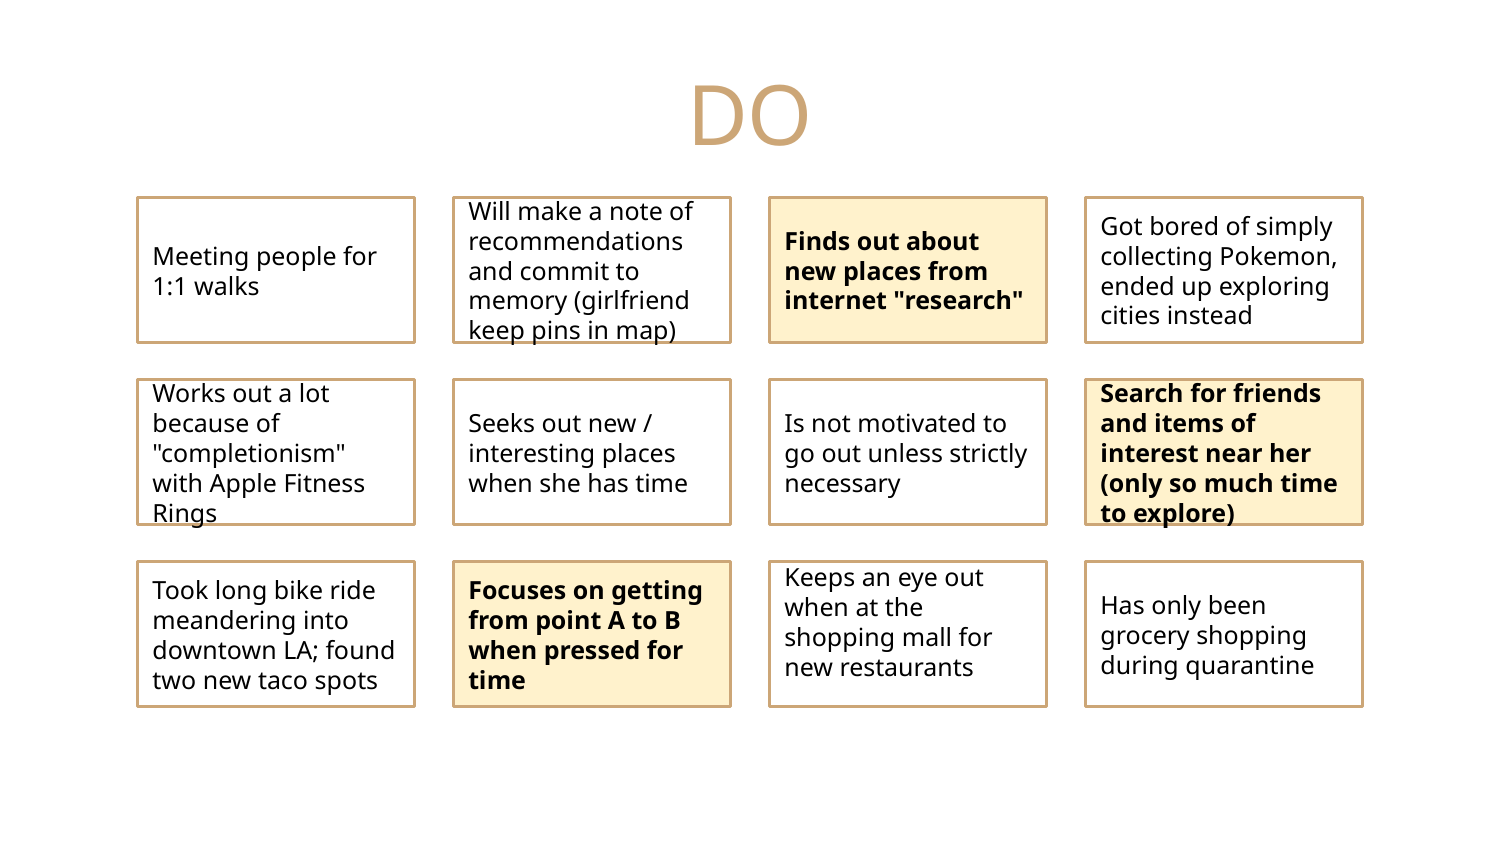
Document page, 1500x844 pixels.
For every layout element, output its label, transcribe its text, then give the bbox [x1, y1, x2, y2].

text_box Has only been grocery shopping during quarantine [1085, 561, 1363, 707]
text_box Finds out about new places from internet "research" [769, 197, 1047, 343]
title DO [0, 53, 1500, 178]
text_box Took long bike ride meandering into downtown LA; found two new taco spots [137, 561, 415, 707]
text_box Is not motivated to go out unless strictly necessary [769, 379, 1047, 525]
text_box Meeting people for 1:1 walks [137, 197, 415, 343]
text_box Works out a lot because of "completionism" with Apple Fitness Rings [137, 379, 415, 525]
text_box Keeps an eye out when at the shopping mall for new restaurants [769, 561, 1047, 707]
text_box Focuses on getting from point A to B when pressed for time [453, 561, 731, 707]
text_box Seeks out new / interesting places when she has time [453, 379, 731, 525]
text_box Got bored of simply collecting Pokemon, ended up exploring cities instead [1085, 197, 1363, 343]
text_box Search for friends and items of interest near her (only so much time to explore) [1085, 379, 1363, 525]
text_box Will make a note of recommendations and commit to memory (girlfriend keep pins in map) [453, 197, 731, 343]
